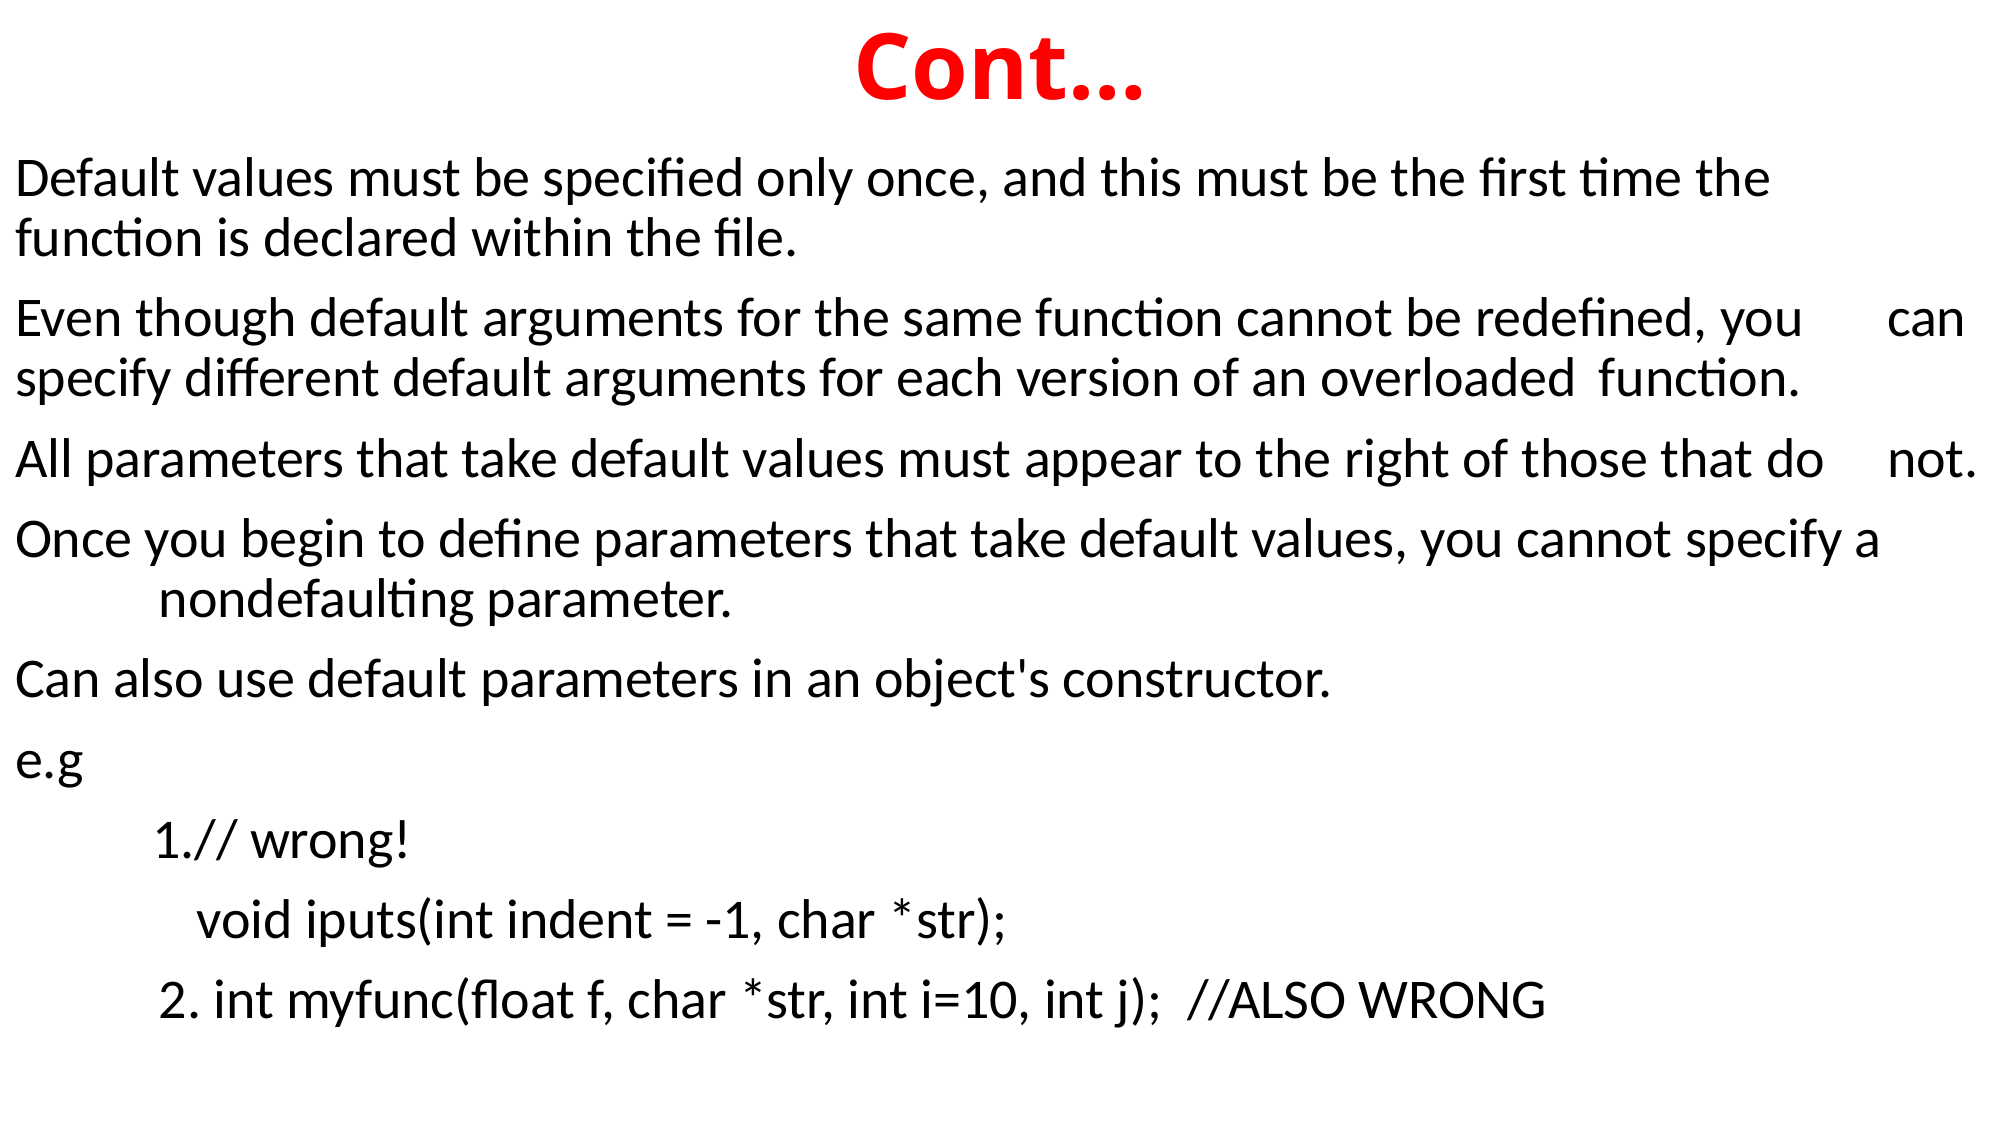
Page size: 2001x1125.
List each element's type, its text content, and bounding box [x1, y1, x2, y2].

title Cont… [0, 0, 2000, 140]
list Default values must be specified only once, and this must be the first time the function is declared within the file. Even though default arguments for the same function cannot be redefined, you can specify different default arguments for each version of an overloaded function. All parameters that take default values must appear to the right of those that do not. Once you begin to define parameters that take default values, you cannot specify a nondefaulting parameter. Can also use default parameters in an object's constructor. e.g 1.// wrong! void iputs(int indent = -1, char *str); 2. int myfunc(float f, char *str, int i=10, int j); //ALSO WRONG [0, 140, 2000, 1125]
